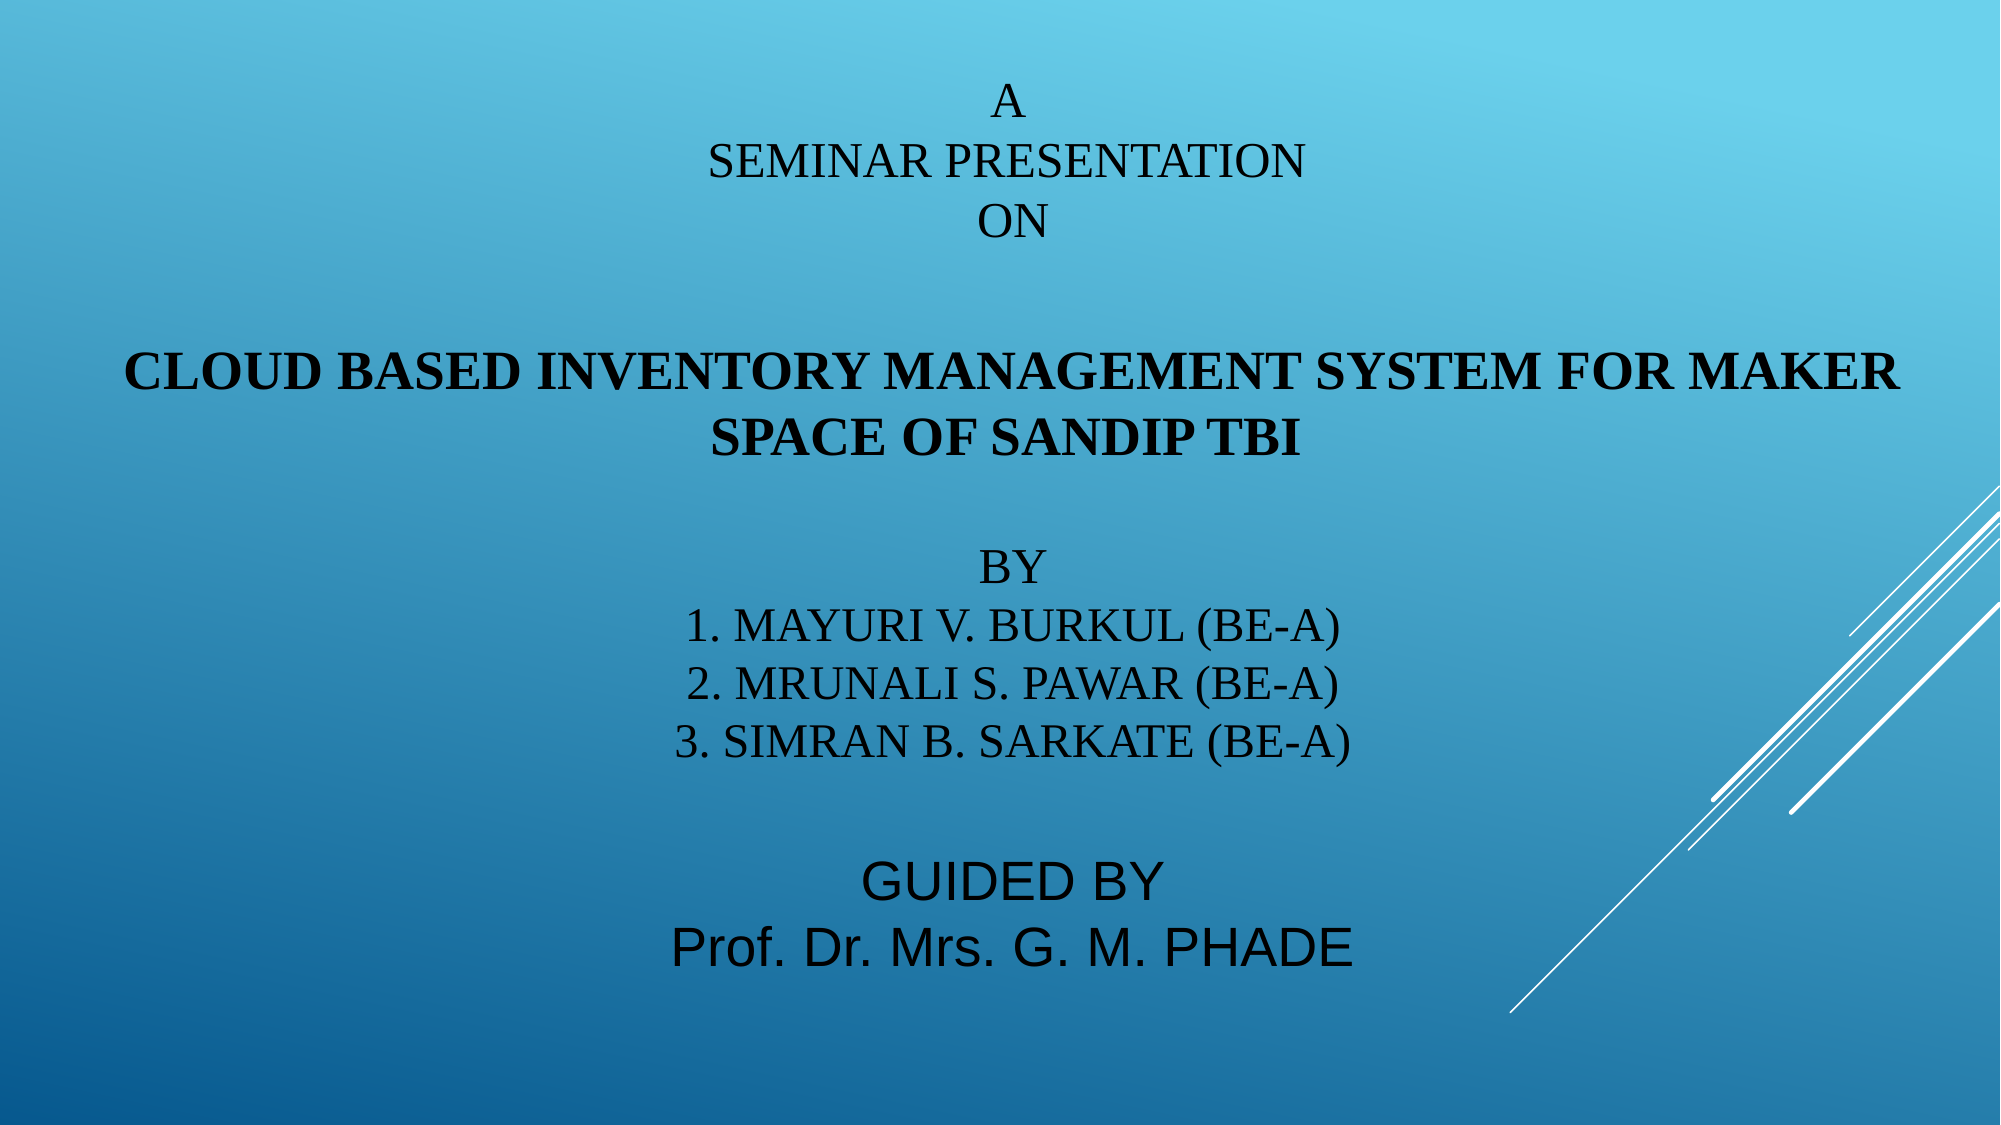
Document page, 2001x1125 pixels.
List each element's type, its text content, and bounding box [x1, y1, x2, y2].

title A seminar presentation on cloud based inventory management system for maker space of sandip TBI BY 1. Mayuri v. burkul (be-A) 2. MRUNALI S. PAWAR (be-A) 3. SIMRAN B. SARKATE (BE-A) GUIDED BY Prof. Dr. Mrs. G. M. PHADE [84, 54, 1942, 1068]
